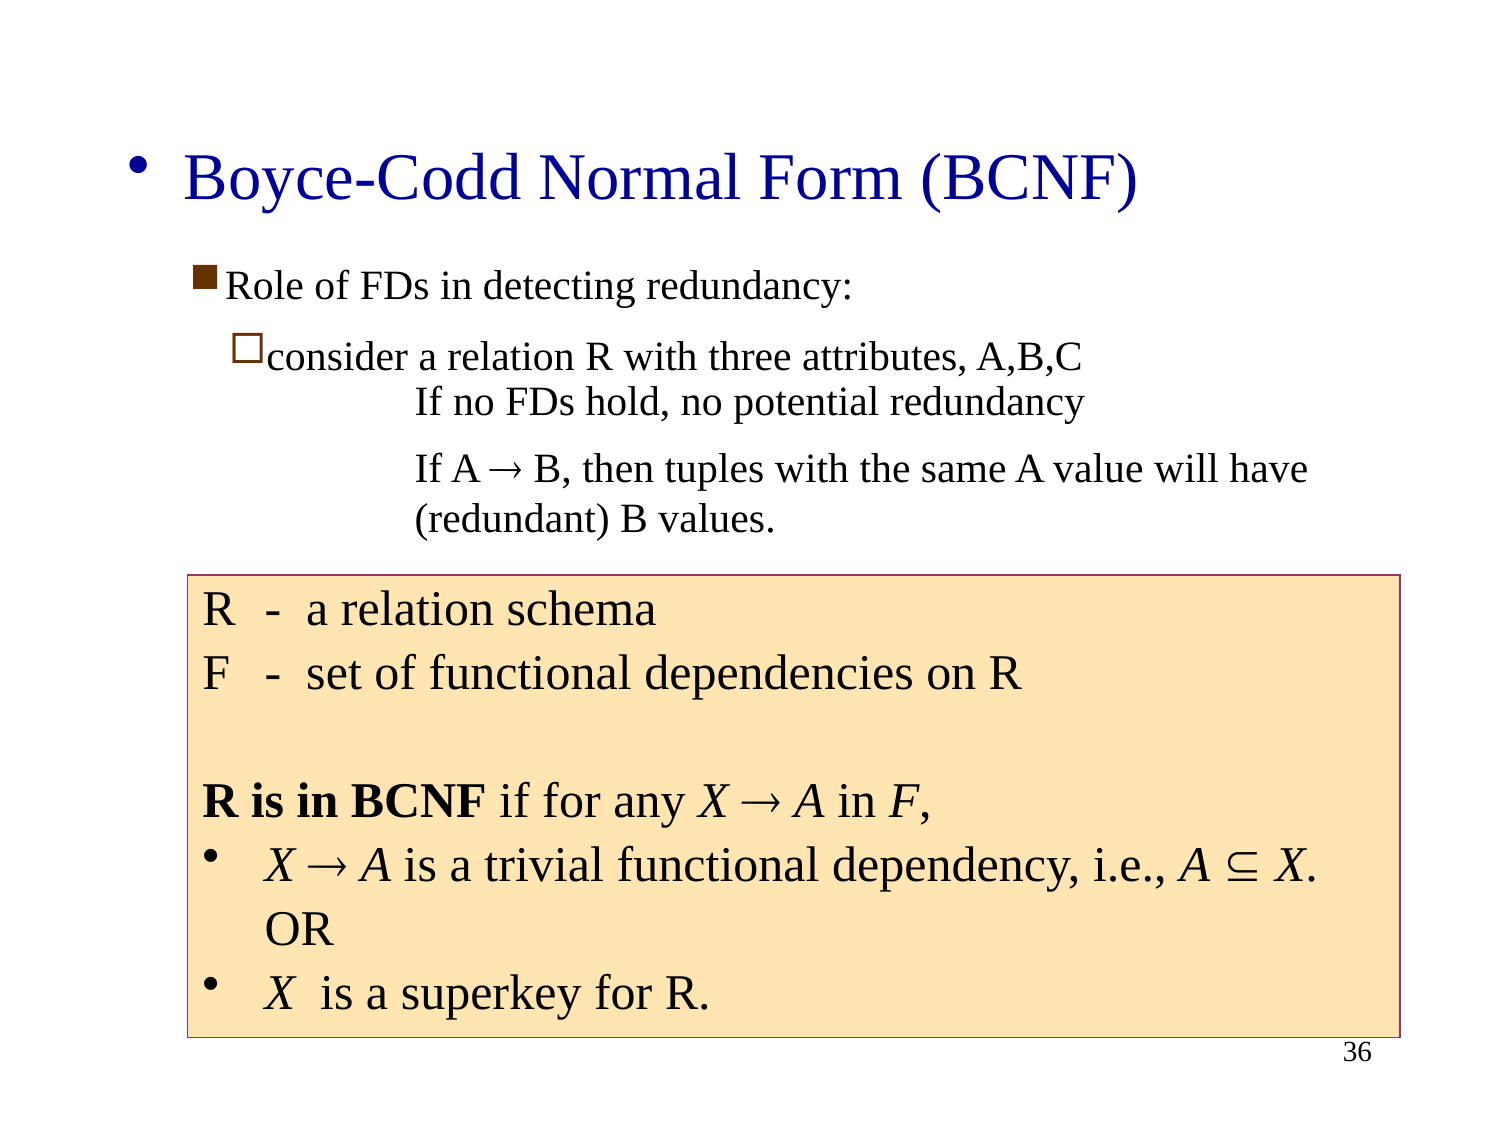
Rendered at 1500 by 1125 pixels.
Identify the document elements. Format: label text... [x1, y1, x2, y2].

text_box R - a relation schema F - set of functional dependencies on R R is in BCNF if for any X  A in F, X  A is a trivial functional dependency, i.e., A  X. OR X is a superkey for R. [187, 574, 1400, 1038]
list Boyce-Codd Normal Form (BCNF) [112, 125, 1388, 1000]
slide_number 36 [1074, 1038, 1388, 1101]
text_box Role of FDs in detecting redundancy: consider a relation R with three attributes, A,B,C If no FDs hold, no potential redundancy If A  B, then tuples with the same A value will have (redundant) B values. [174, 250, 1388, 548]
